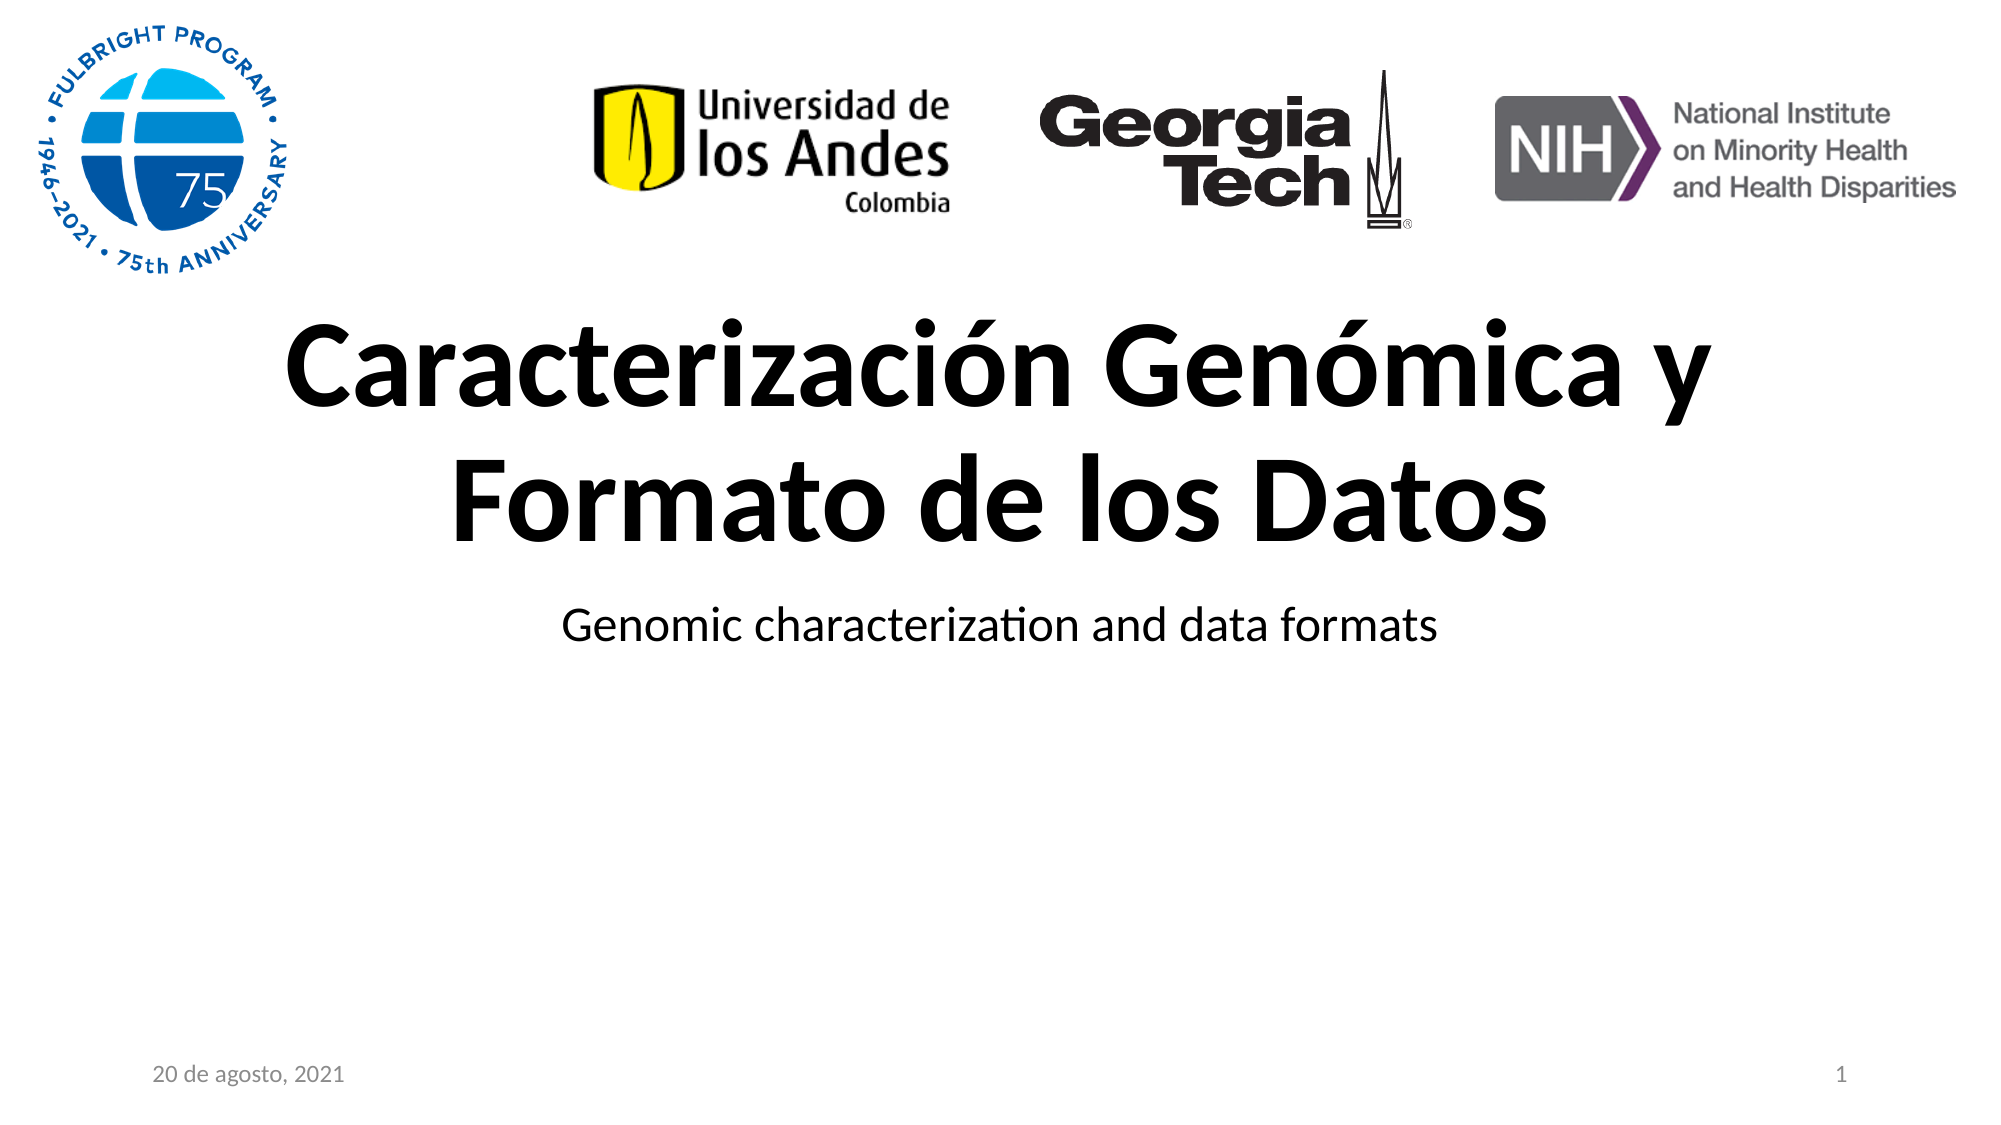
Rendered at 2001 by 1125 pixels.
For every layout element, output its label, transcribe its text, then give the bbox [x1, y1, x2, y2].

picture [1040, 70, 1412, 229]
slide_number 20 de agosto, 2021 [137, 1042, 588, 1103]
picture [1495, 96, 1956, 204]
subtitle Genomic characterization and data formats [249, 590, 1750, 863]
picture [587, 80, 957, 219]
picture [33, 22, 291, 278]
title Caracterización Genómica y Formato de los Datos [249, 184, 1750, 576]
slide_number 1 [1412, 1042, 1863, 1103]
